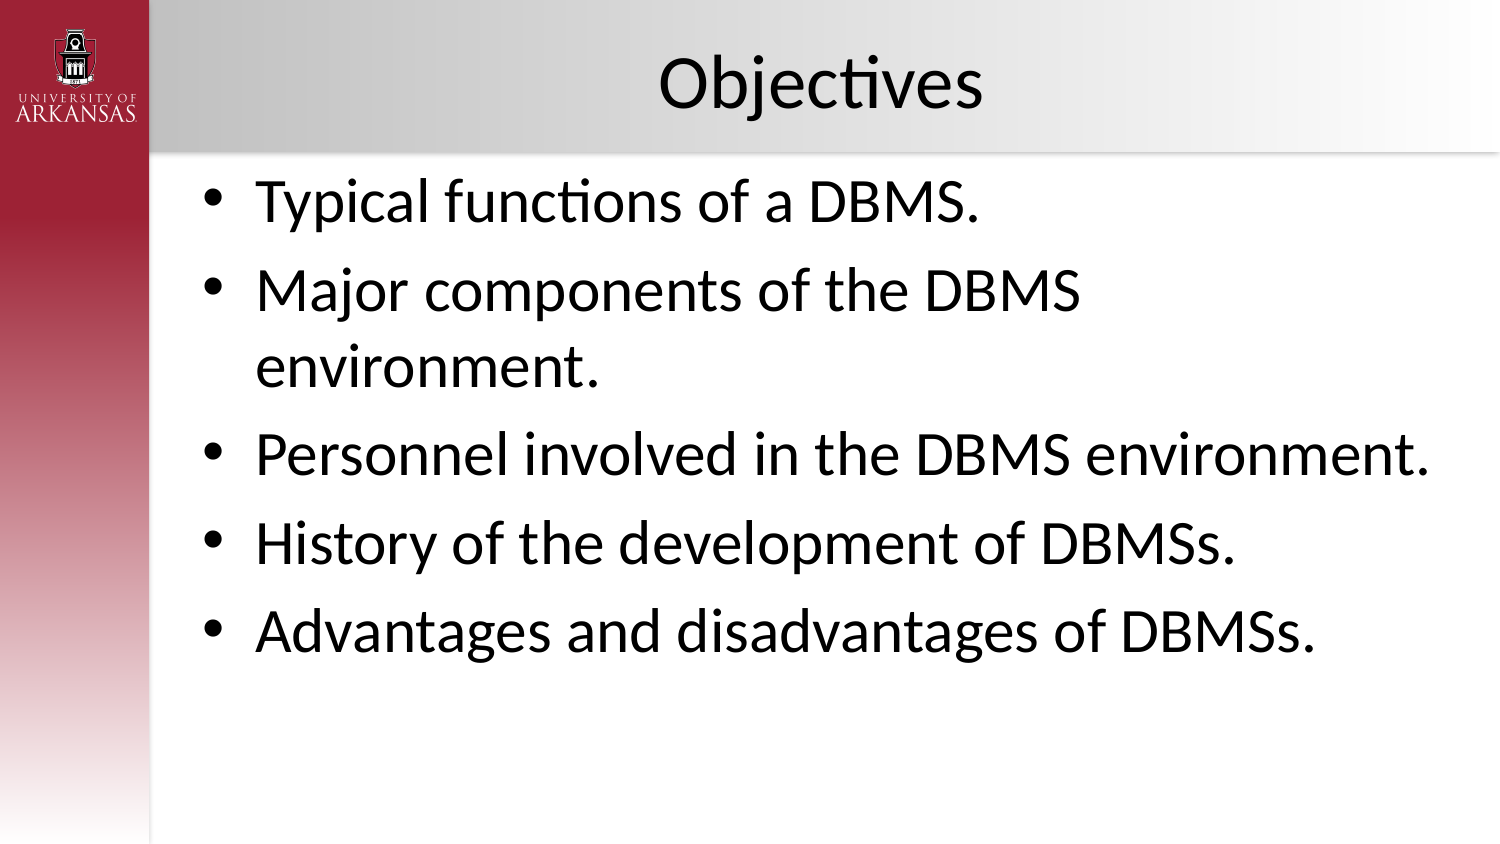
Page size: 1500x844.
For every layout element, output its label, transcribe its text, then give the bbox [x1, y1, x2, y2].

title Objectives [187, 23, 1456, 132]
picture [15, 29, 137, 122]
list Typical functions of a DBMS. Major components of the DBMS environment. Personnel involved in the DBMS environment. History of the development of DBMSs. Advantages and disadvantages of DBMSs. [187, 151, 1456, 754]
